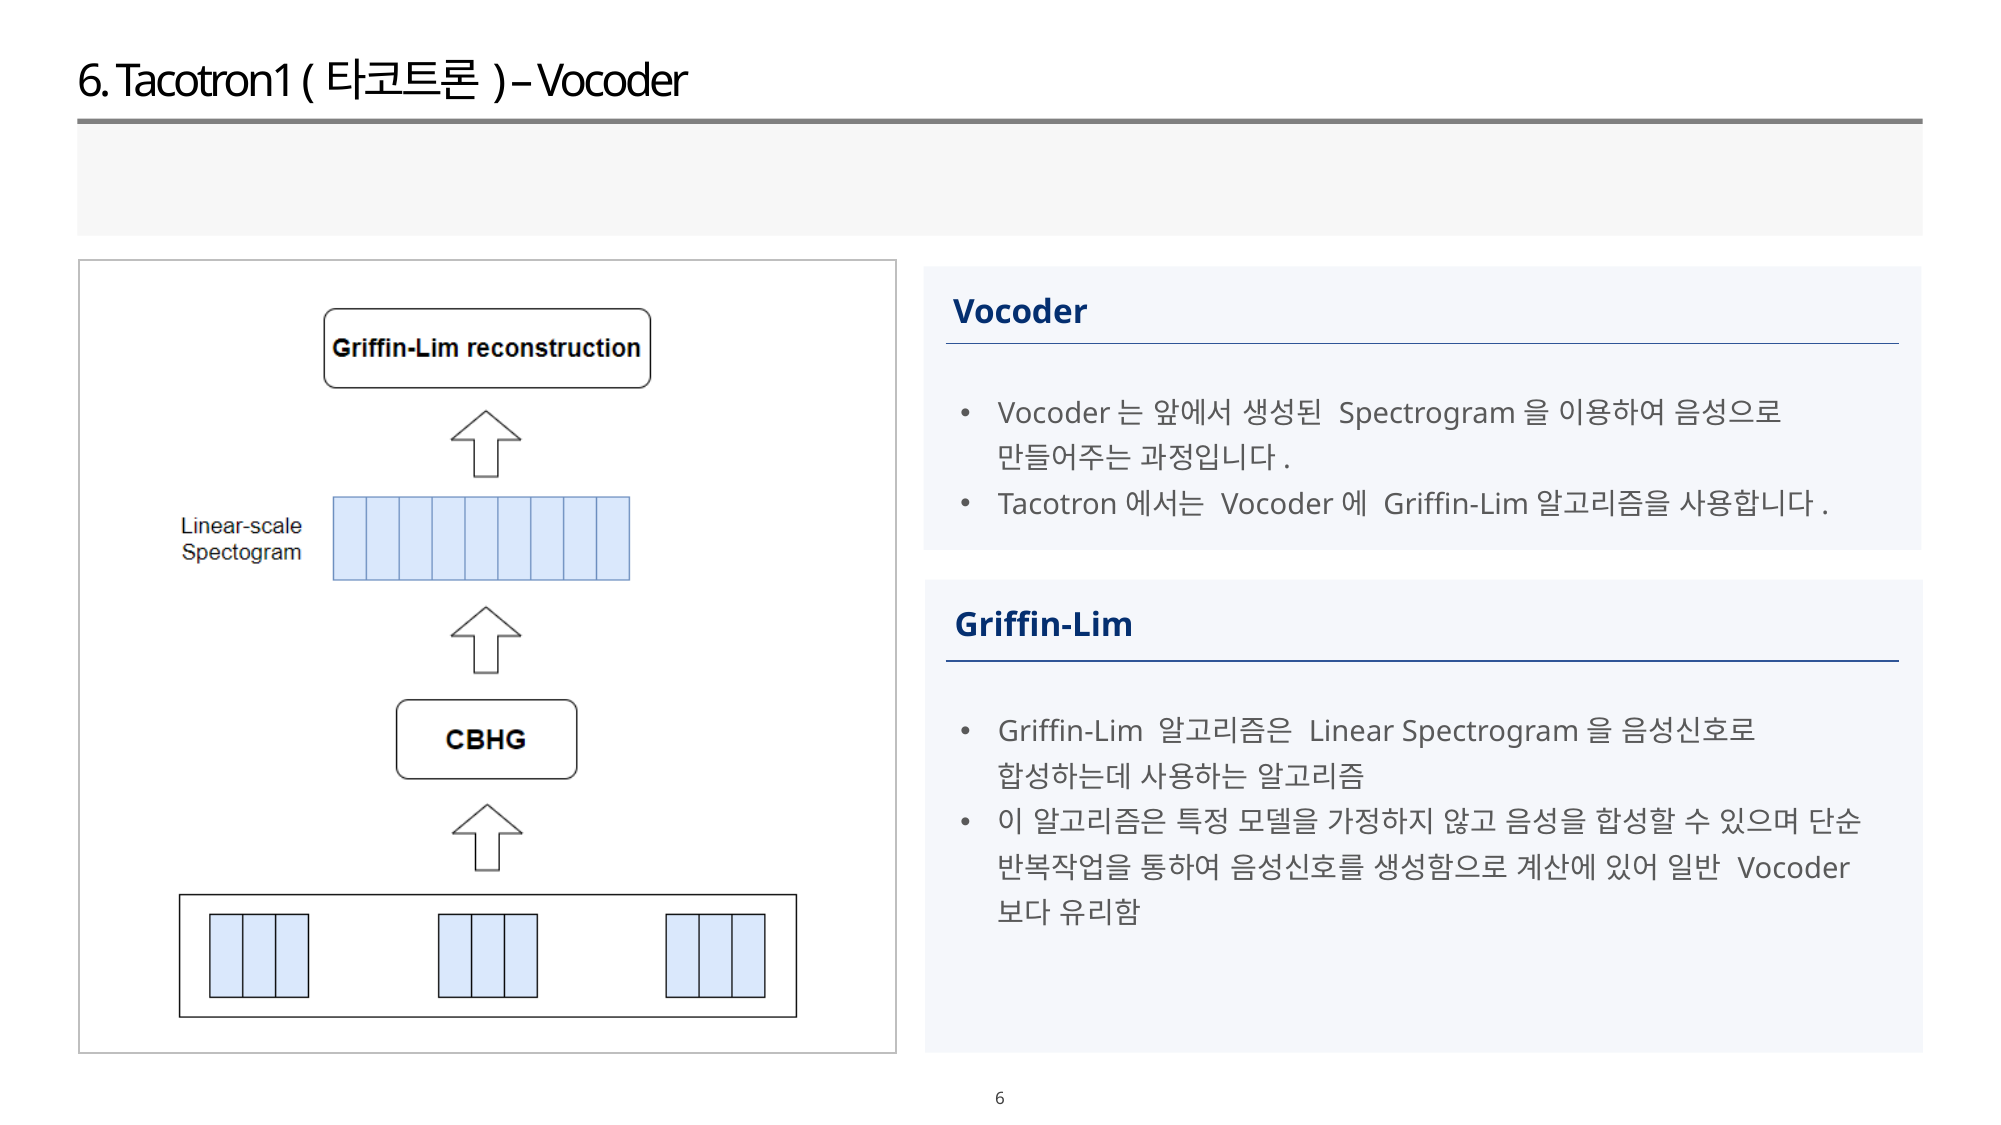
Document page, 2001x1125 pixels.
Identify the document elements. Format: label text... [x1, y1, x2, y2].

text_box [78, 259, 897, 1054]
text_box Vocoder [923, 265, 1922, 551]
text_box Griffin-Lim 알고리즘은 Linear Spectrogram을 음성신호로 합성하는데 사용하는 알고리즘 이 알고리즘은 특정 모델을 가정하지 않고 음성을 합성할 수 있으며 단순 반복작업을 통하여 음성신호를 생성함으로 계산에 있어 일반 Vocoder보다 유리함 [945, 694, 1900, 1024]
title 6. Tacotron1 (타코트론) – Vocoder [77, 75, 1923, 245]
text_box Vocoder는 앞에서 생성된 Spectrogram을 이용하여 음성으로 만들어주는 과정입니다. Tacotron에서는 Vocoder에 Griffin-Lim알고리즘을 사용합니다. [945, 376, 1900, 542]
text_box [0, 0, 2000, 75]
slide_number 6 [775, 1082, 1225, 1117]
text_box Griffin-Lim [924, 579, 1924, 1054]
picture [162, 278, 813, 1035]
